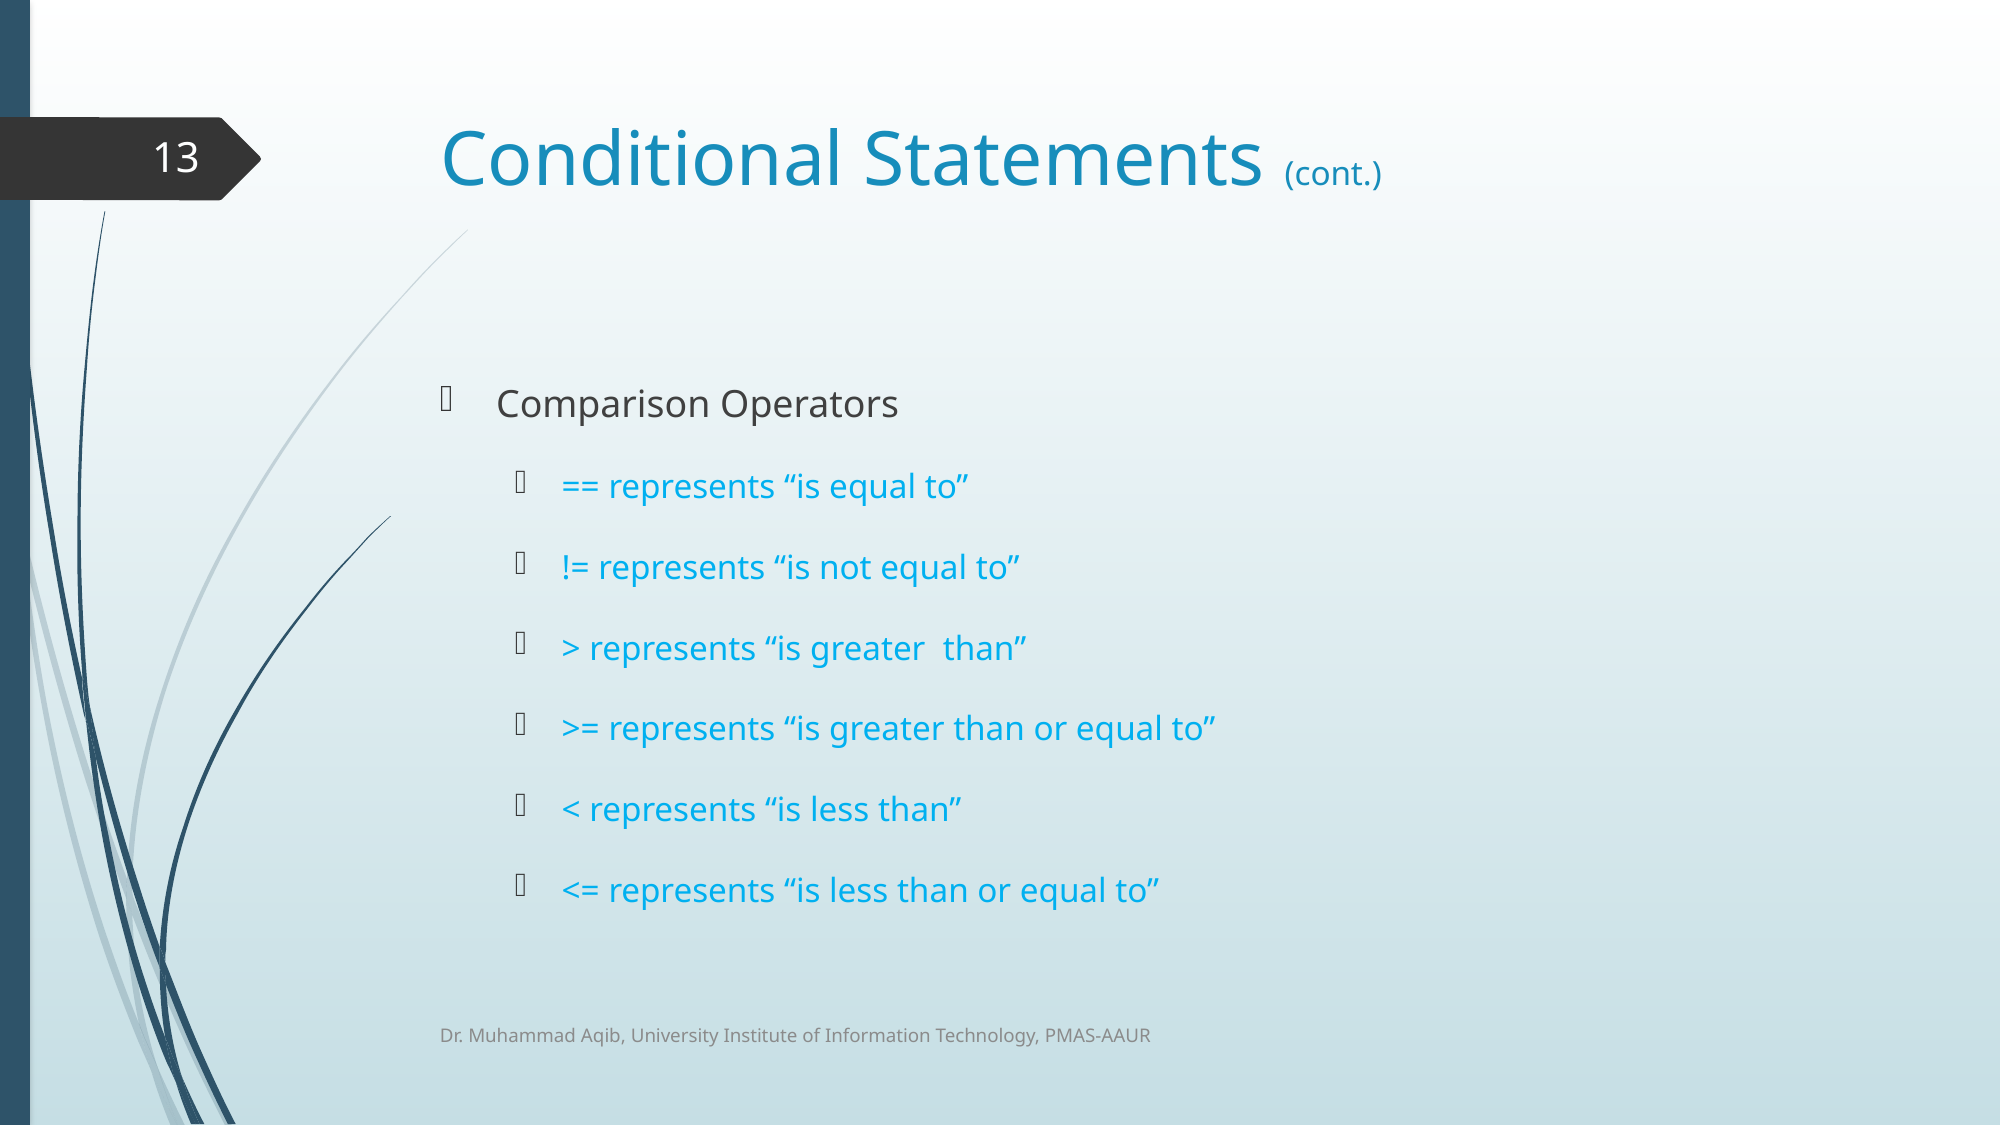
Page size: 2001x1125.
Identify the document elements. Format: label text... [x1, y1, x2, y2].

list Comparison Operators == represents “is equal to” != represents “is not equal to” > represents “is greater than” >= represents “is greater than or equal to” < represents “is less than” <= represents “is less than or equal to” [424, 350, 1888, 970]
footer Dr. Muhammad Aqib, University Institute of Information Technology, PMAS-AAUR [424, 1006, 1675, 1067]
slide_number 13 [87, 129, 216, 190]
title Conditional Statements (cont.) [425, 102, 1888, 313]
